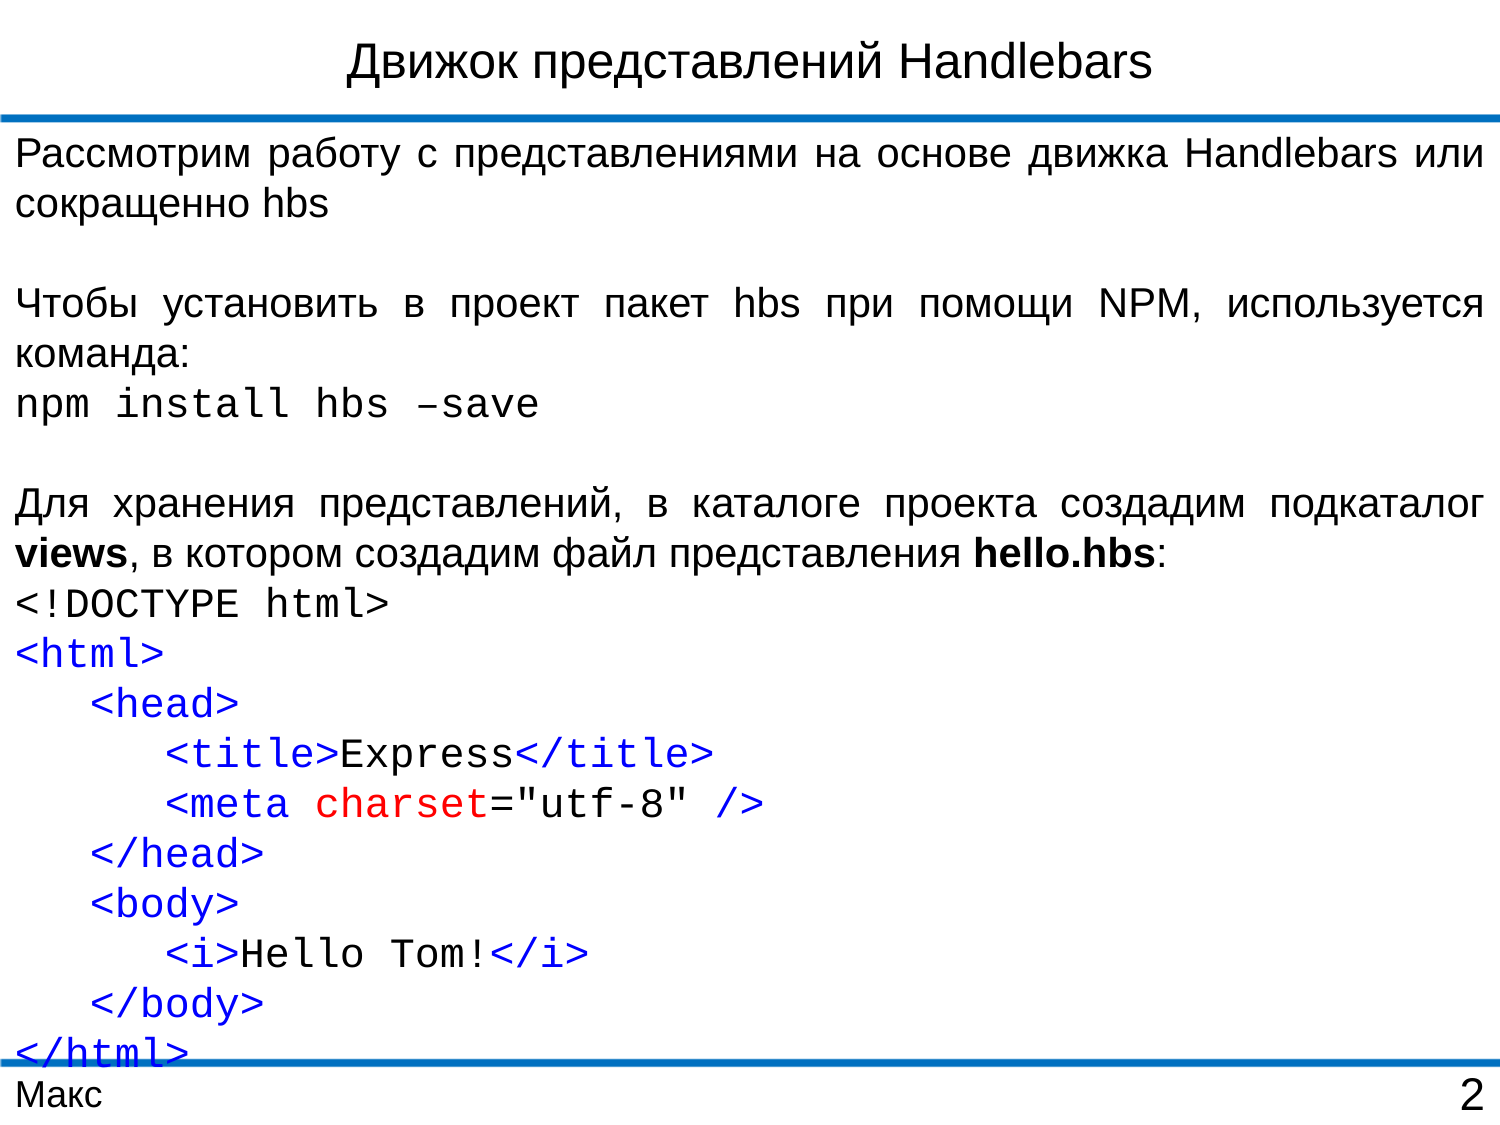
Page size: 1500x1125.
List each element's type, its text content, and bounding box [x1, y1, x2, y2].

text_box Макс [0, 1062, 1382, 1123]
slide_number 2 [1382, 1062, 1500, 1123]
text_box Движок представлений Handlebars [0, 0, 1500, 118]
text_box Рассмотрим работу с представлениями на основе движка Handlebars или сокращенно hbs Чтобы установить в проект пакет hbs при помощи NPM, используется команда: npm install hbs –save Для хранения представлений, в каталоге проекта создадим подкаталог views, в котором создадим файл представления hello.hbs: <!DOCTYPE html> <html> <head> <title>Express</title> <meta charset="utf-8" /> </head> <body> <i>Hello Tom!</i> </body> </html> [0, 118, 1500, 1062]
